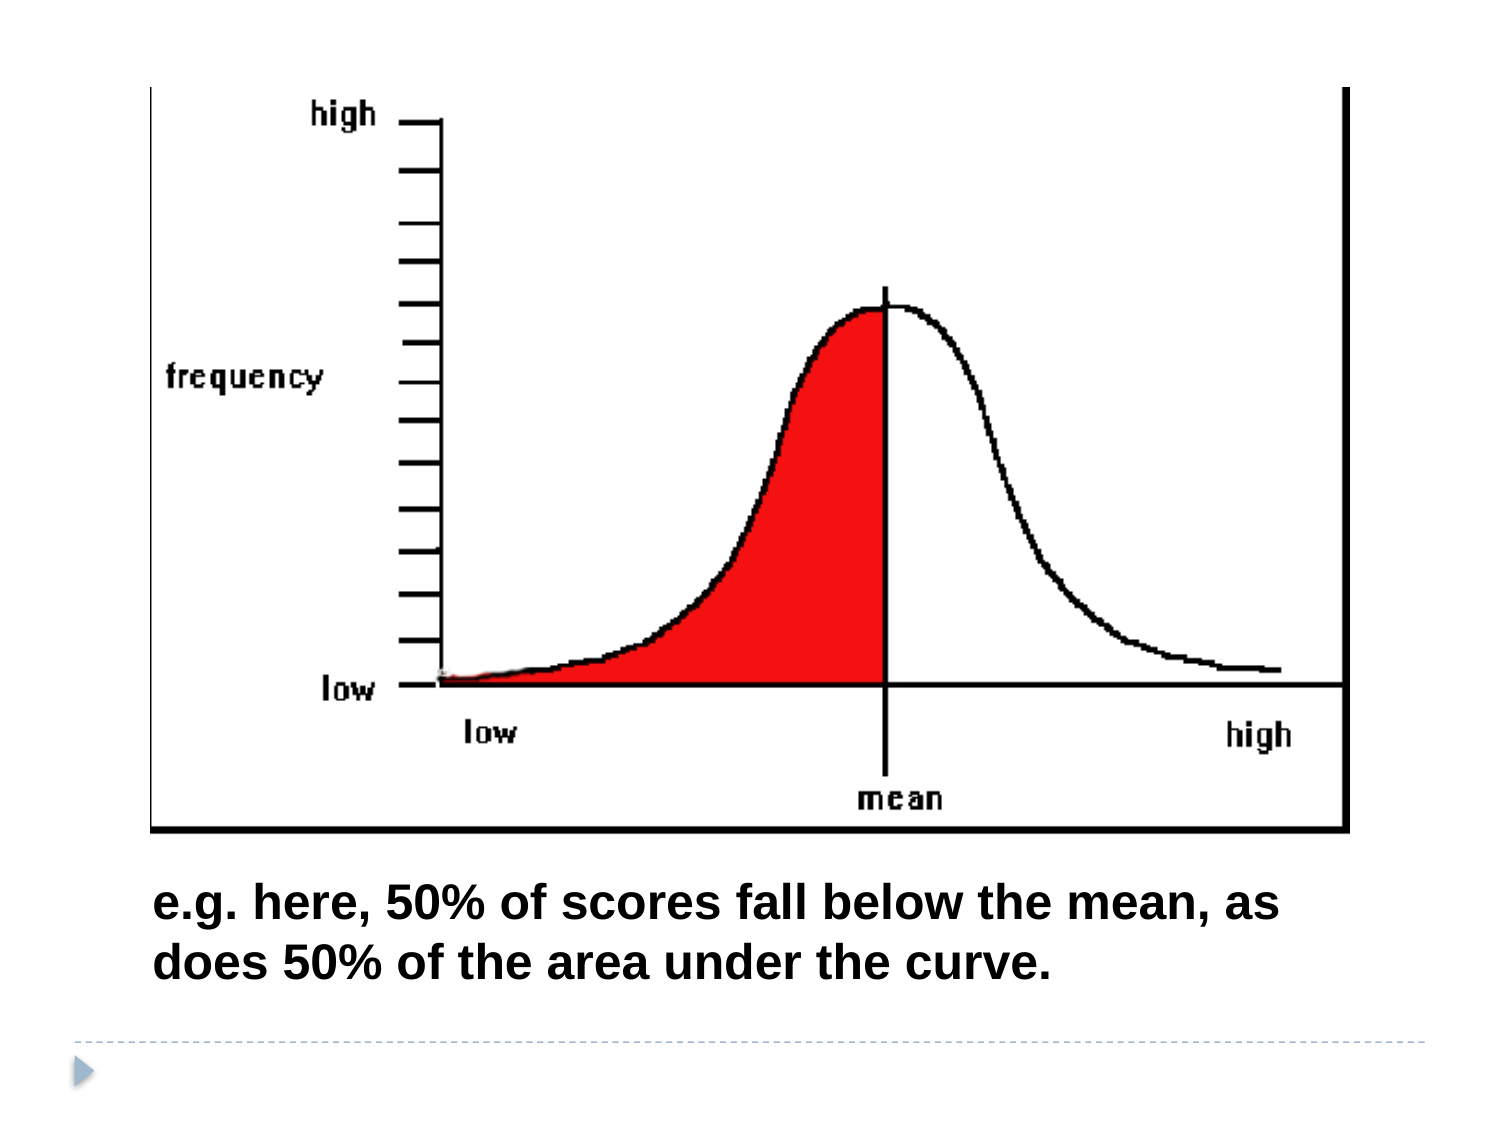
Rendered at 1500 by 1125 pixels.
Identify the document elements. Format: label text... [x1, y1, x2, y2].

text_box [149, 87, 1351, 836]
text_box e.g. here, 50% of scores fall below the mean, as does 50% of the area under the curve. [137, 862, 1405, 998]
